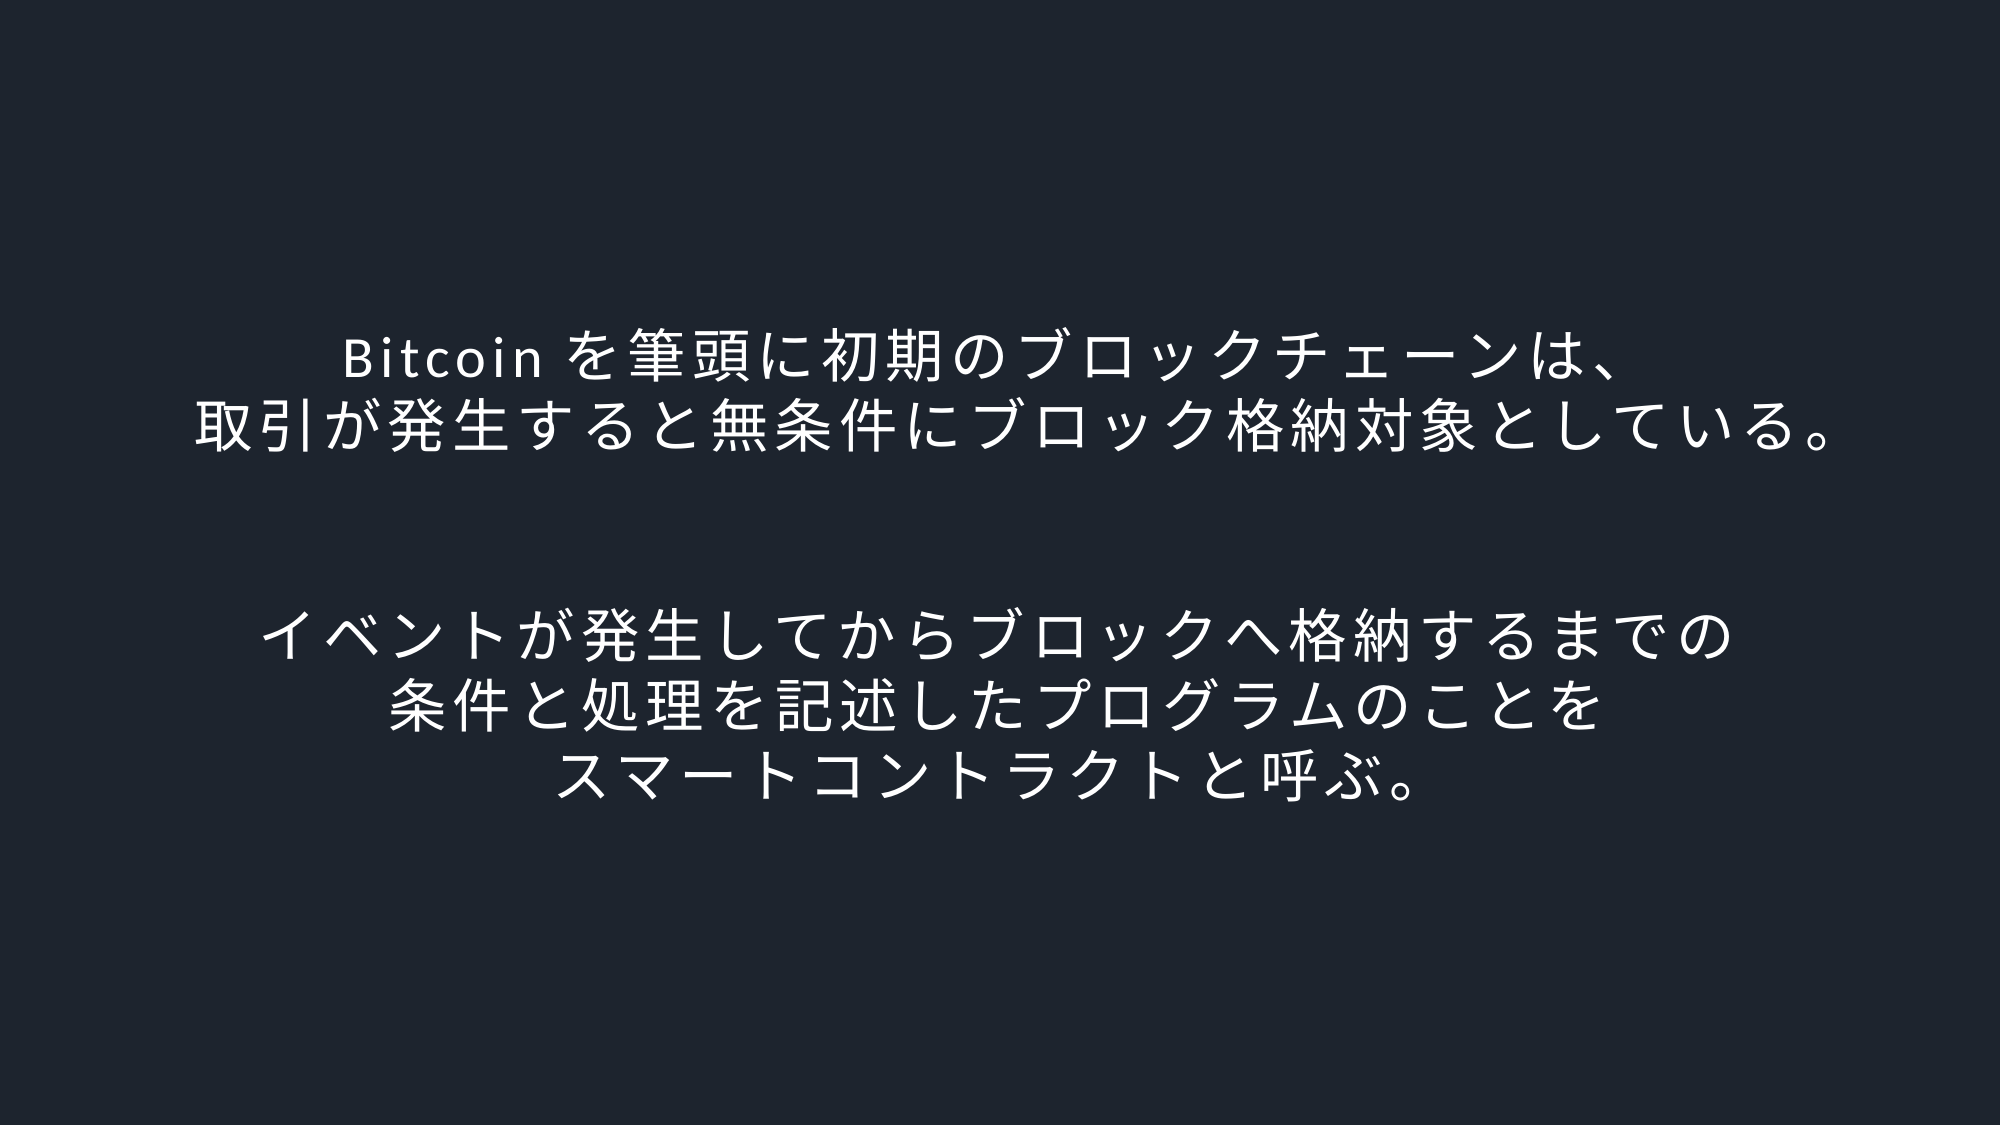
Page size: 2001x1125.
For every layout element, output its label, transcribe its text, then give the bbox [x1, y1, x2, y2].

title Bitcoinを筆頭に初期のブロックチェーンは、 取引が発生すると無条件にブロック格納対象としている。 イベントが発生してからブロックへ格納するまでの 条件と処理を記述したプログラムのことを スマートコントラクトと呼ぶ。 [154, 177, 1846, 948]
